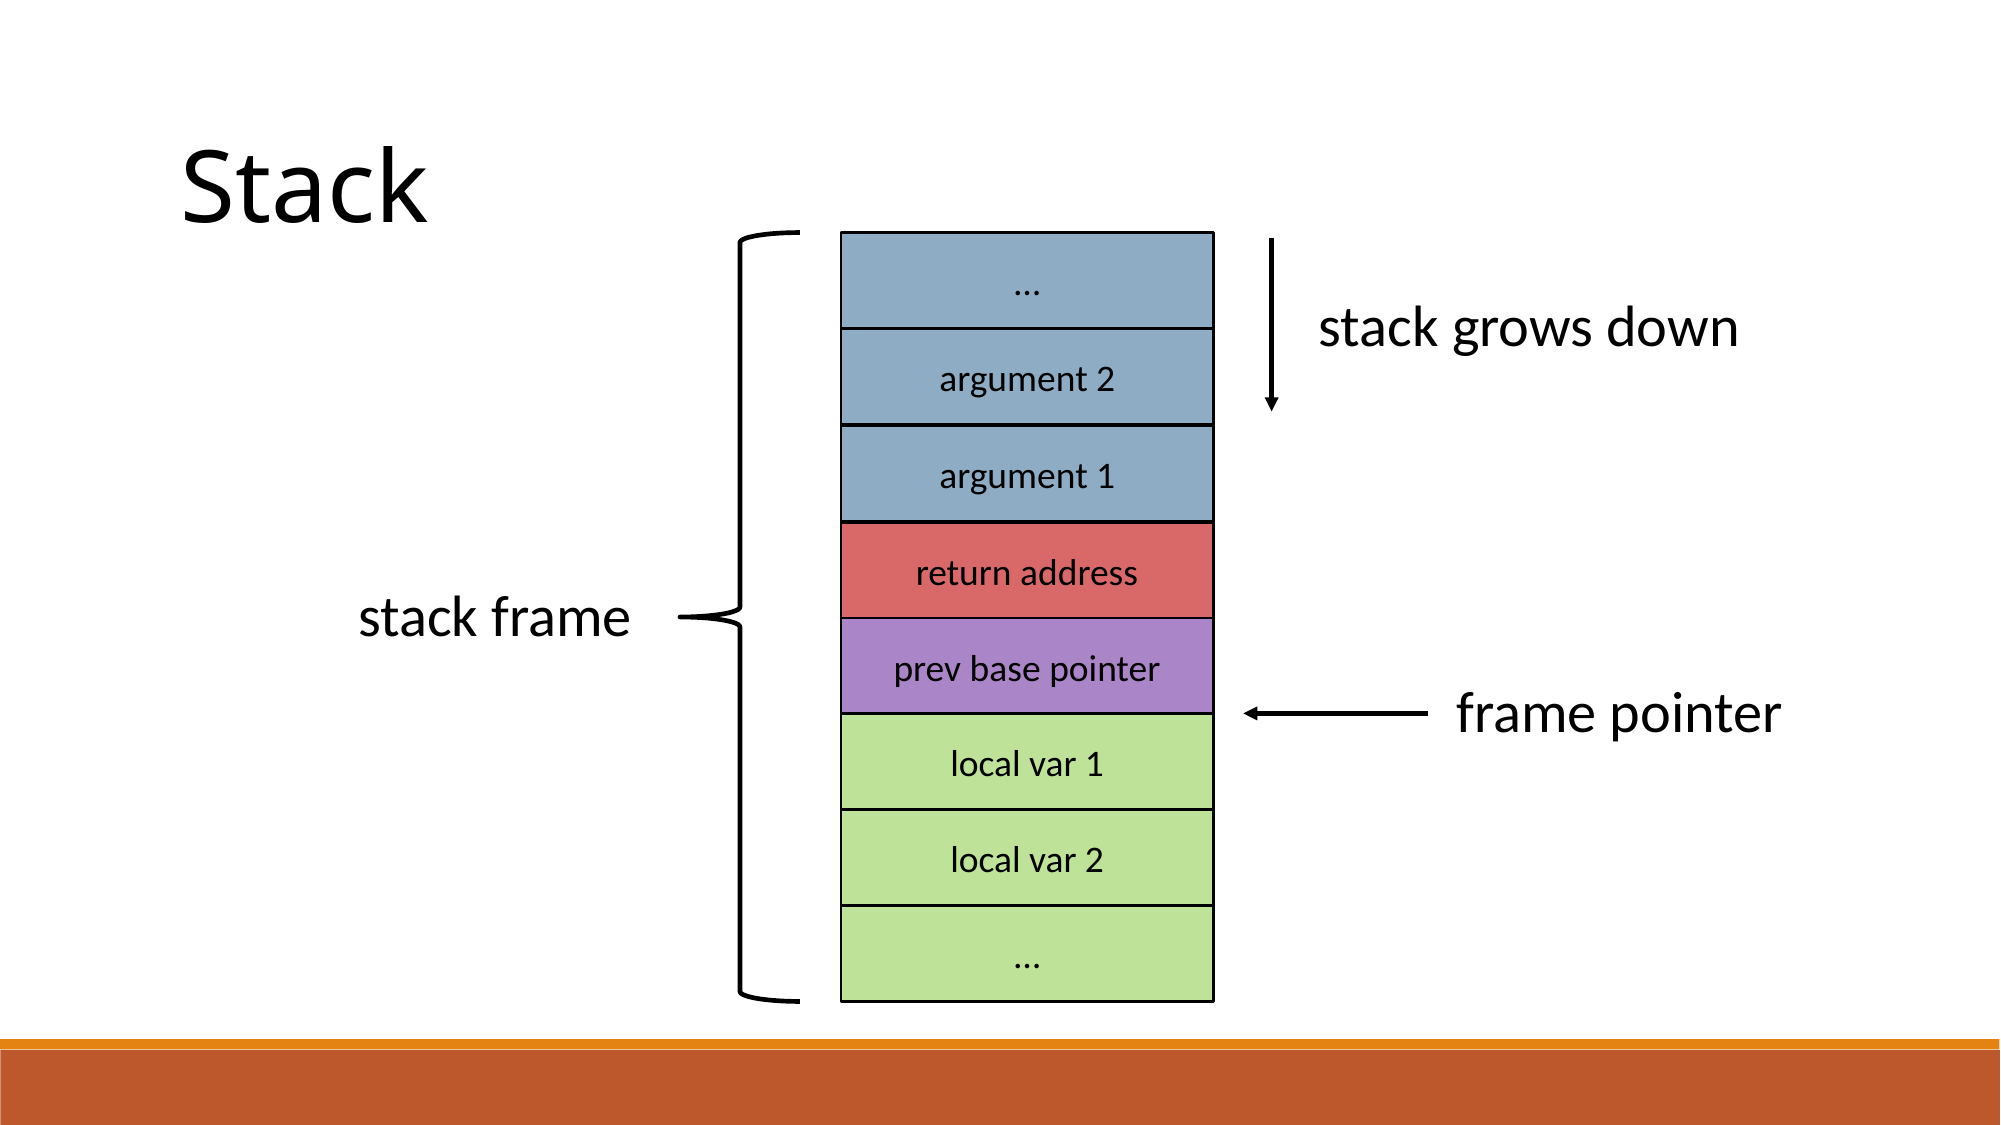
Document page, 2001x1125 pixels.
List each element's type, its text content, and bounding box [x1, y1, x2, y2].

text_box stack frame [343, 570, 711, 655]
text_box Stack [165, 114, 1829, 250]
text_box [678, 231, 800, 1003]
text_box frame pointer [1441, 667, 1880, 752]
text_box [840, 232, 1214, 1002]
text_box stack grows down [1303, 280, 1792, 366]
